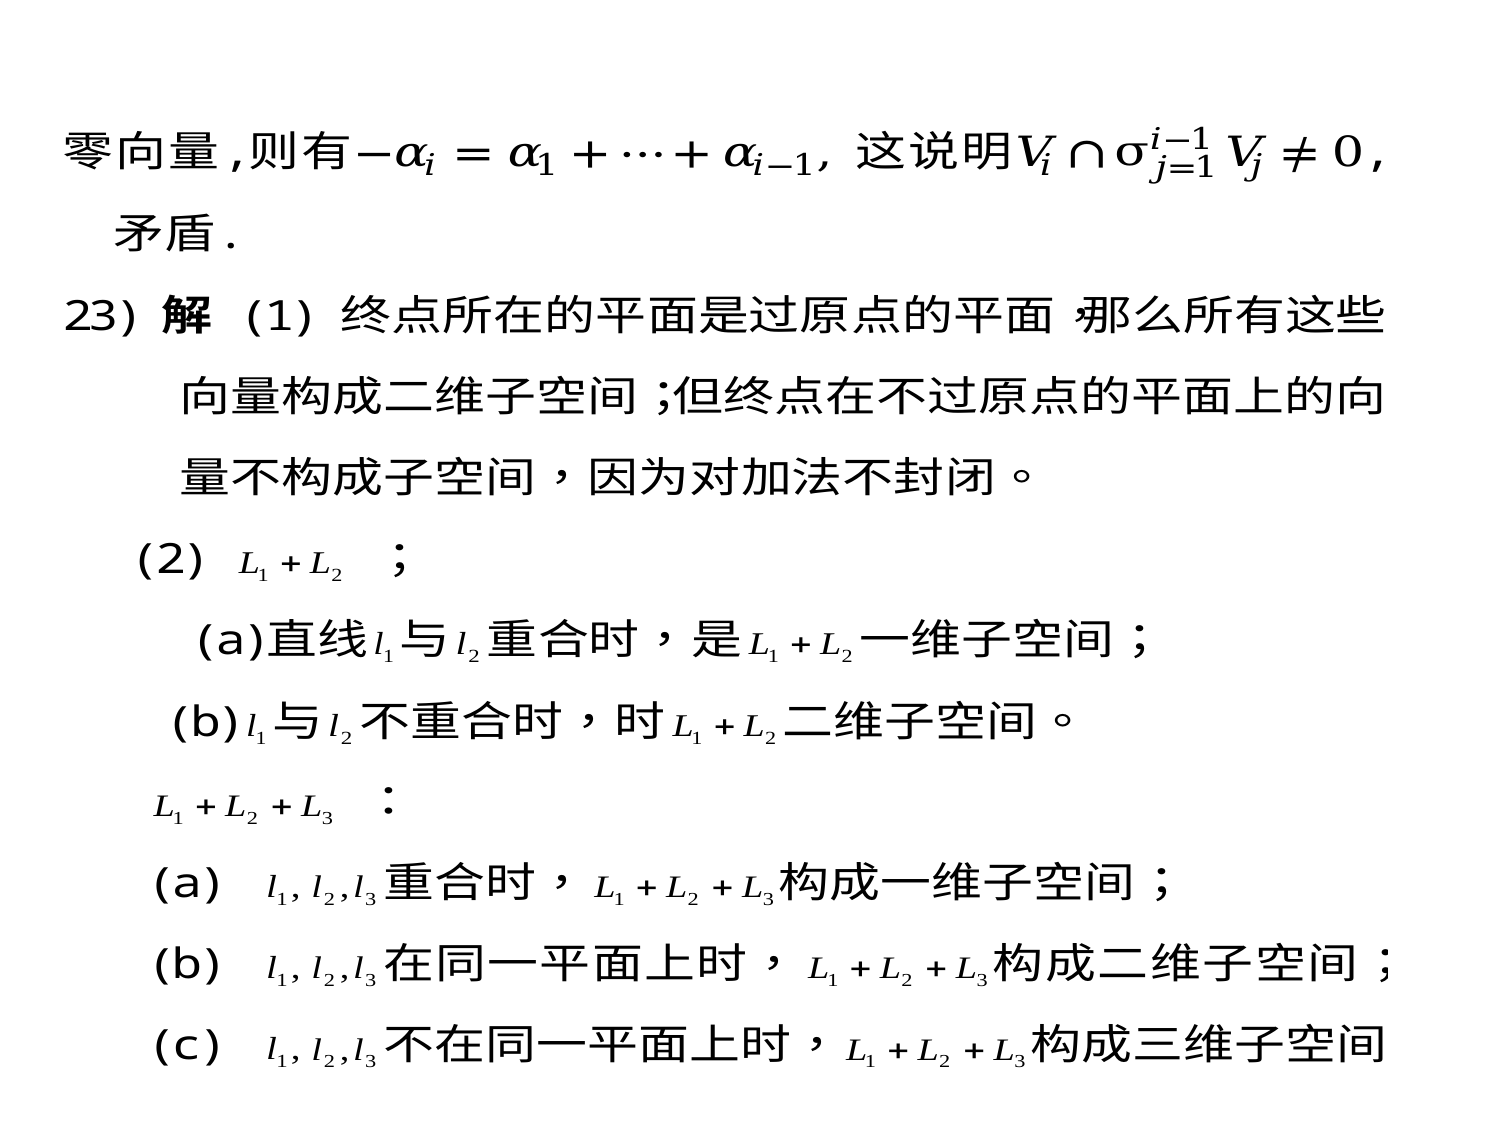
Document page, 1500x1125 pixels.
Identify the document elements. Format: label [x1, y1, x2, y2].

picture [62, 112, 1388, 1088]
